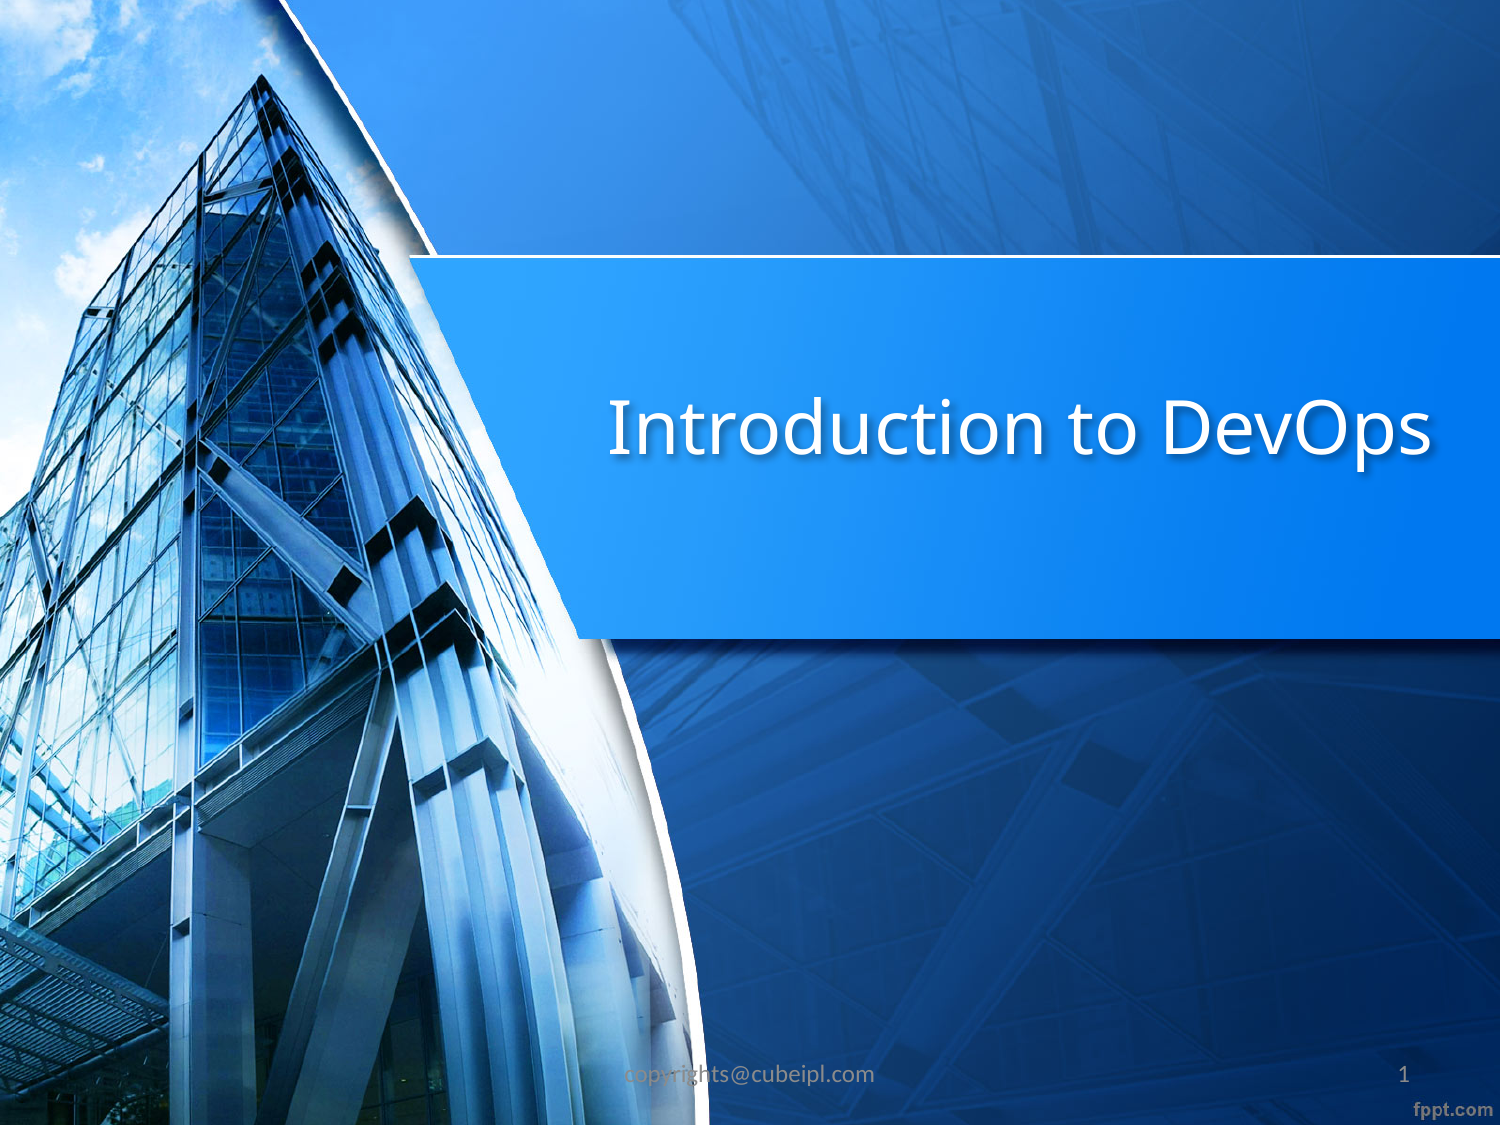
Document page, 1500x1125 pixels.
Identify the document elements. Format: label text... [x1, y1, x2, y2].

title Introduction to DevOps [173, 362, 1449, 488]
footer copyrights@cubeipl.com [512, 1042, 988, 1103]
slide_number 1 [1074, 1042, 1425, 1103]
picture [0, 0, 1500, 1125]
